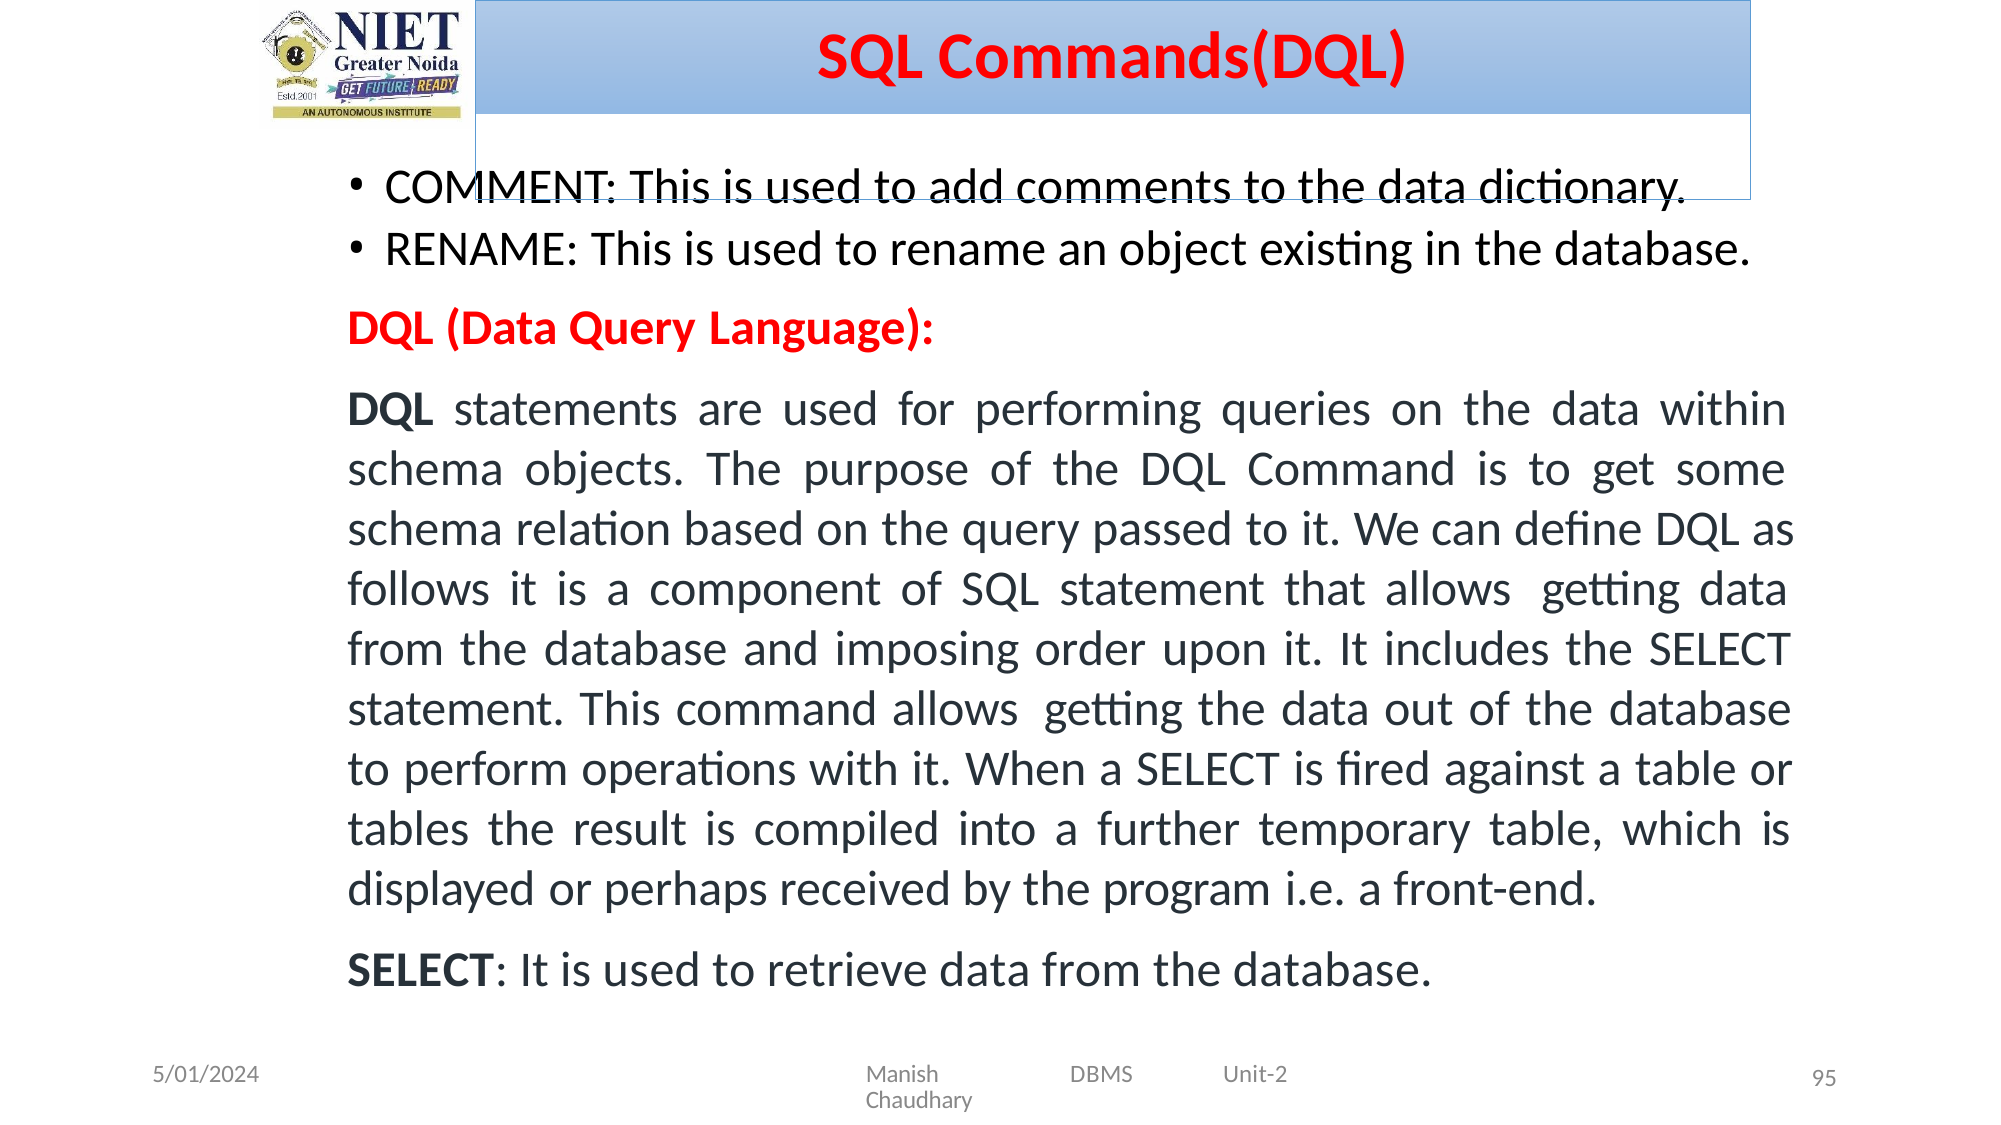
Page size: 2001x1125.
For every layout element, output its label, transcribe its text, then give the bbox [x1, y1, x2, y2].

picture [475, 0, 1751, 114]
slide_number DBMS [1068, 1061, 1134, 1125]
title SQL Commands(DQL) [475, 120, 1751, 200]
text_box COMMENT: This is used to add comments to the data dictionary. RENAME: This is used to rename an object existing in the database. DQL (Data Query Language): DQL statements are used for performing queries on the data within schema objects. The purpose of the DQL Command is to get some schema relation based on the query passed to it. We can define DQL as follows it is a component of SQL statement that allows getting data from the database and imposing order upon it. It includes the SELECT statement. This command allows getting the data out of the database to perform operations with it. When a SELECT is fired against a table or tables the result is compiled into a further temporary table, which is displayed or perhaps received by the program i.e. a front-end. SELECT: It is used to retrieve data from the database. [345, 151, 1808, 997]
picture [259, 0, 474, 129]
text_box Unit-2 [1221, 1061, 1289, 1088]
slide_number 95 [1805, 1061, 1856, 1125]
footer 5/01/2024 [150, 1061, 262, 1125]
text_box Manish Chaudhary [863, 1061, 1008, 1114]
